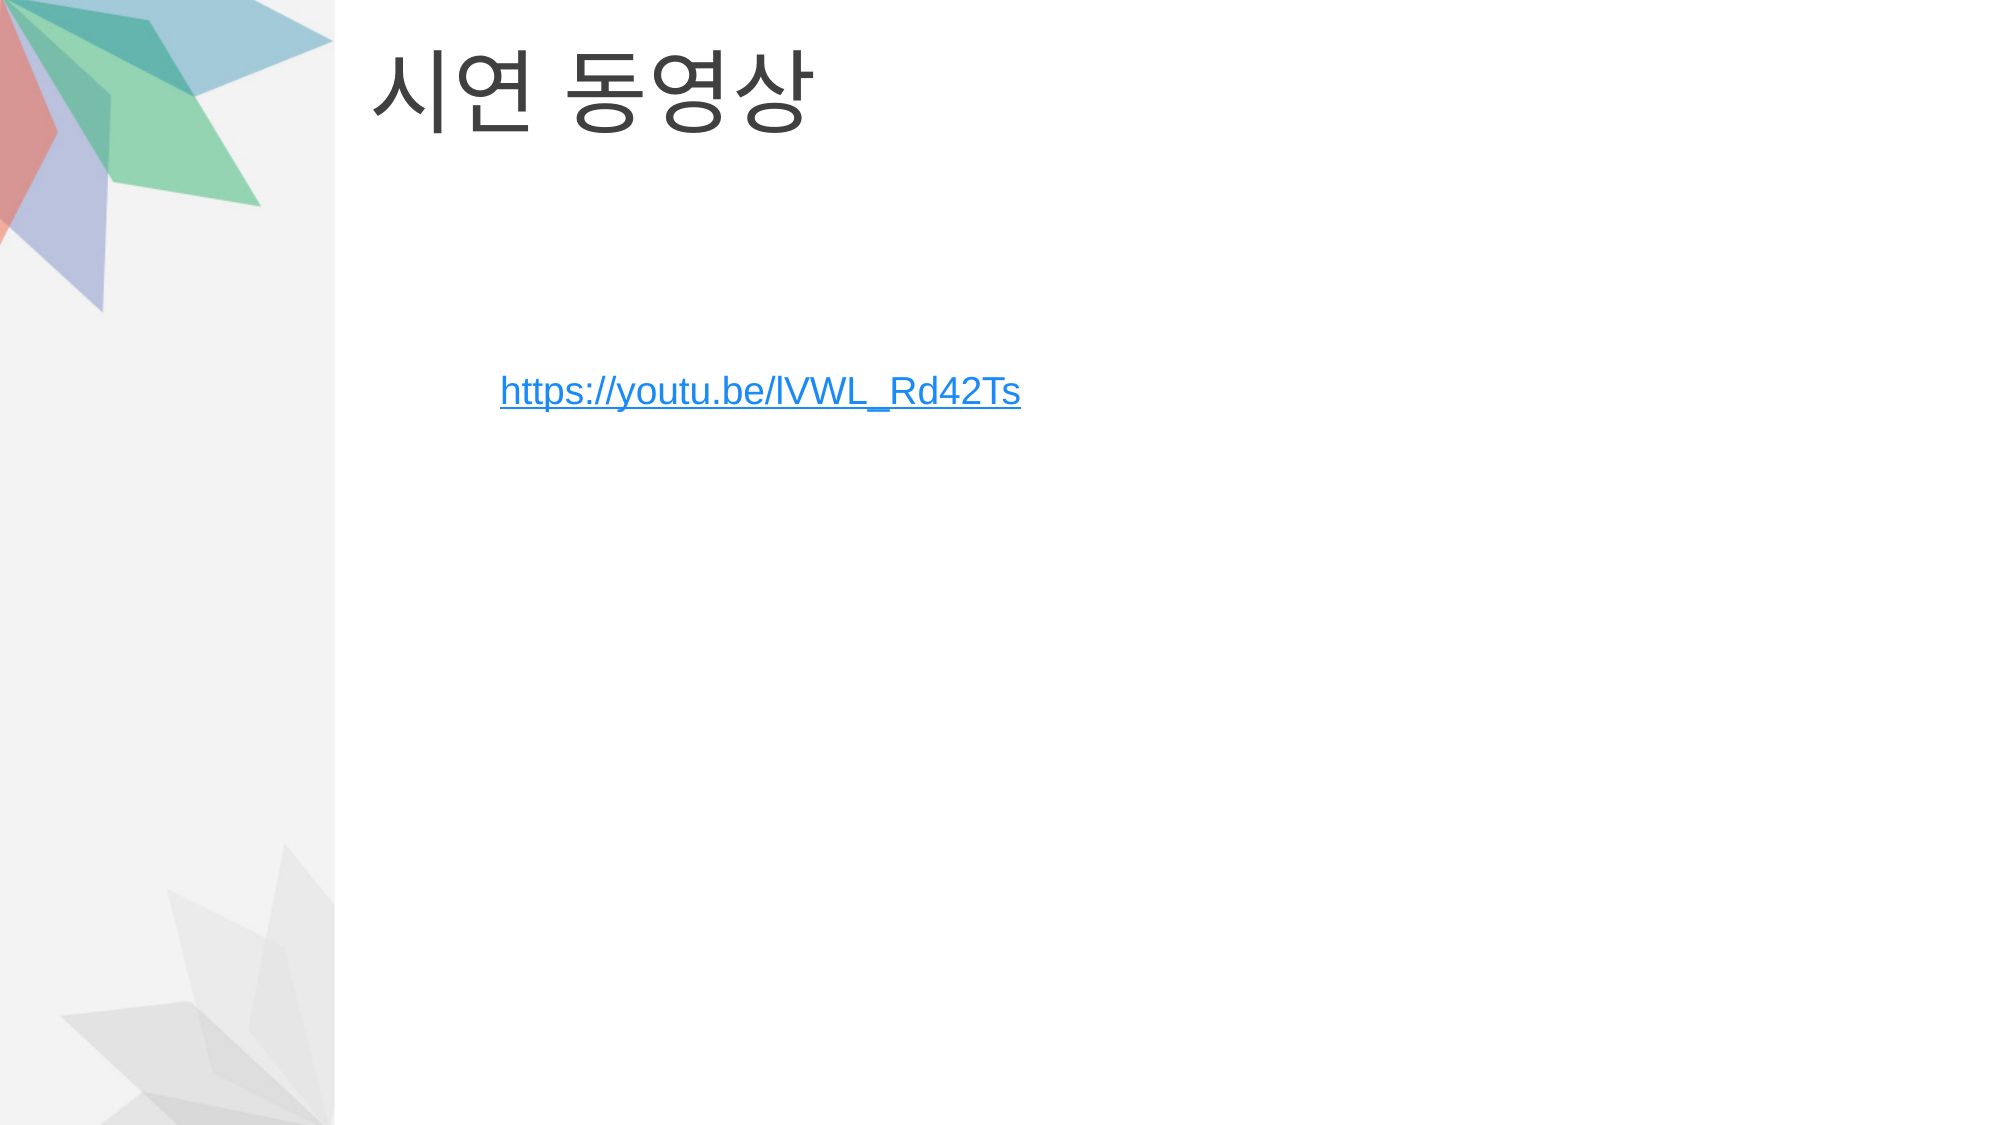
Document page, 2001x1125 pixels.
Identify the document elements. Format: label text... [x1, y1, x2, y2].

picture [0, 0, 2001, 1125]
list https://youtu.be/lVWL_Rd42Ts [435, 364, 1948, 1020]
title 시연 동영상 [354, 0, 2000, 194]
